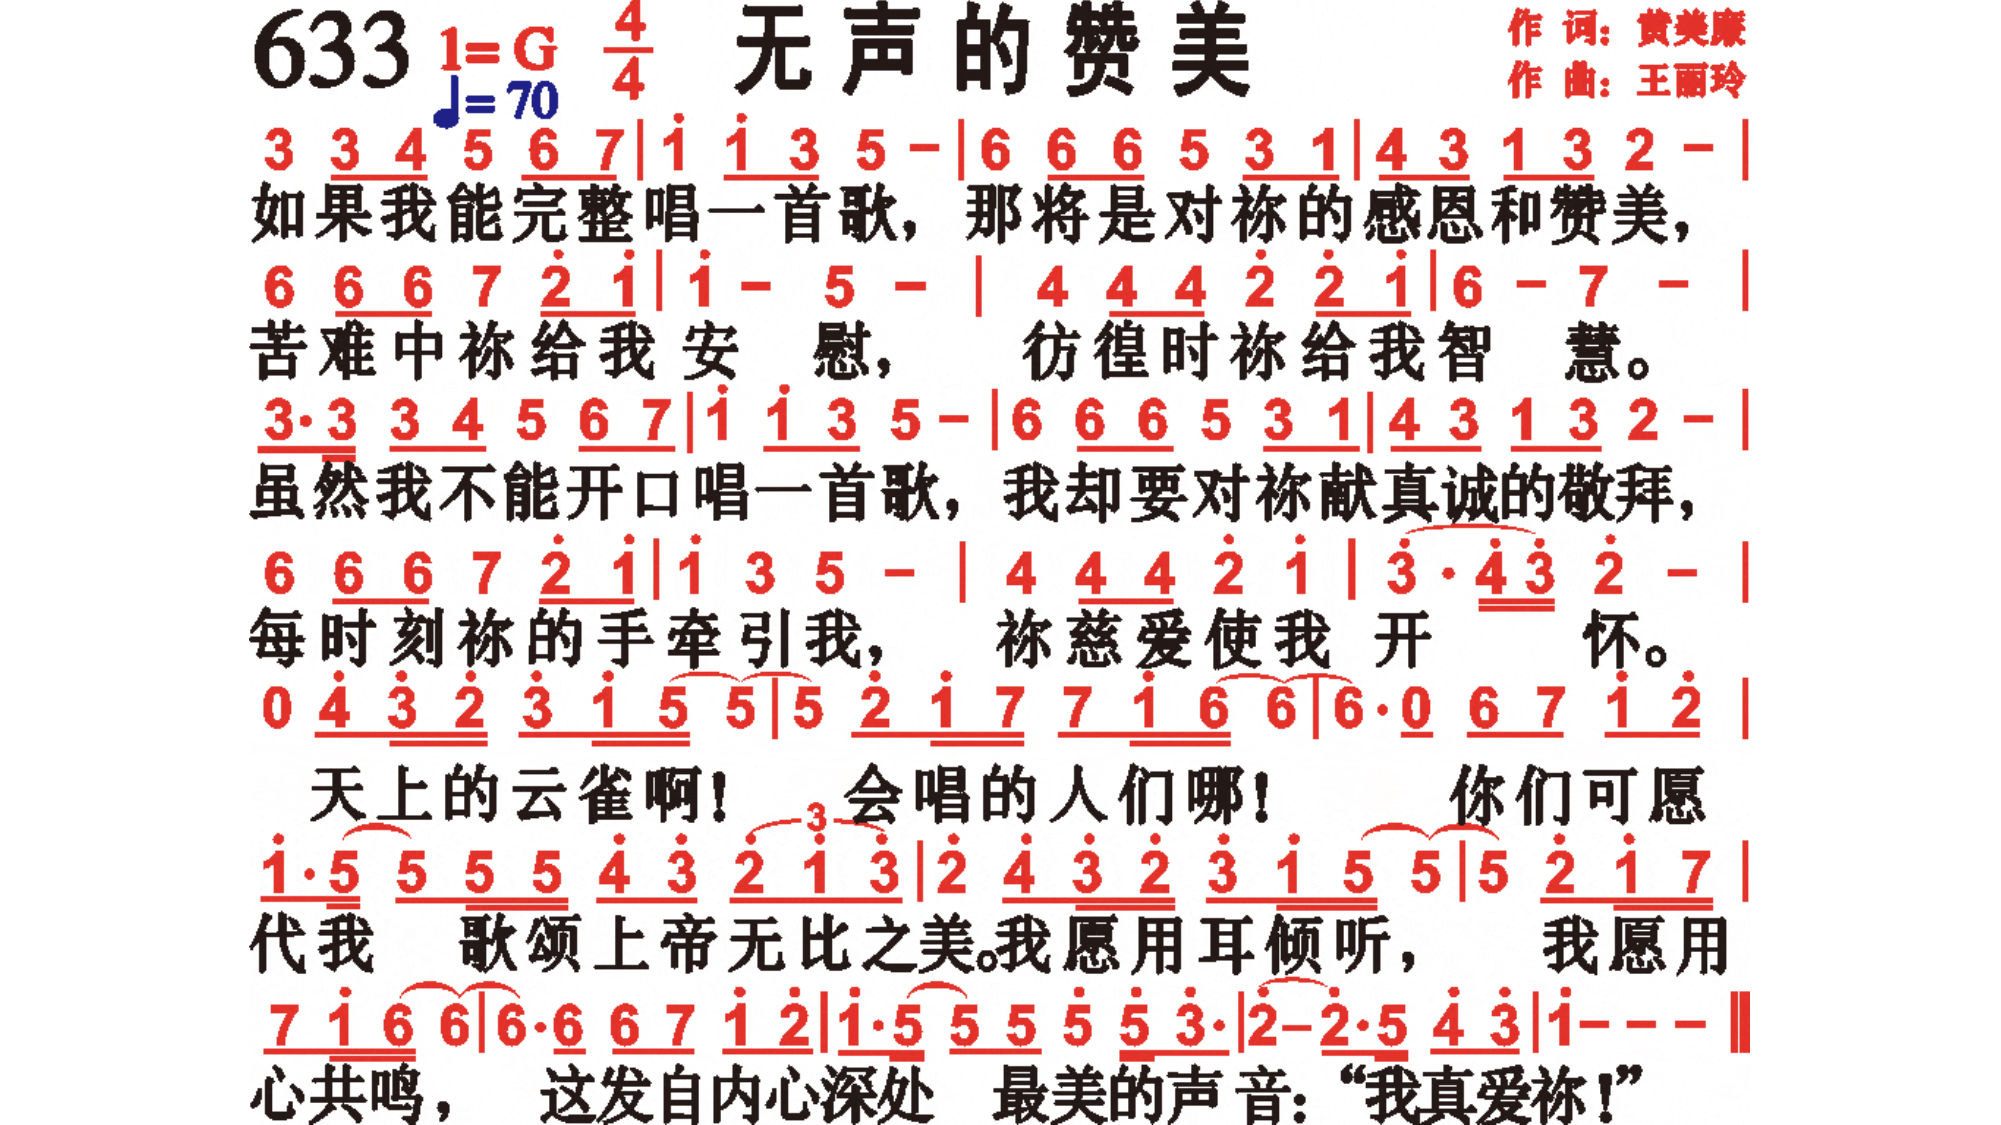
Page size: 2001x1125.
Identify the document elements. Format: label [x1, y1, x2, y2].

picture [249, 0, 1750, 1125]
